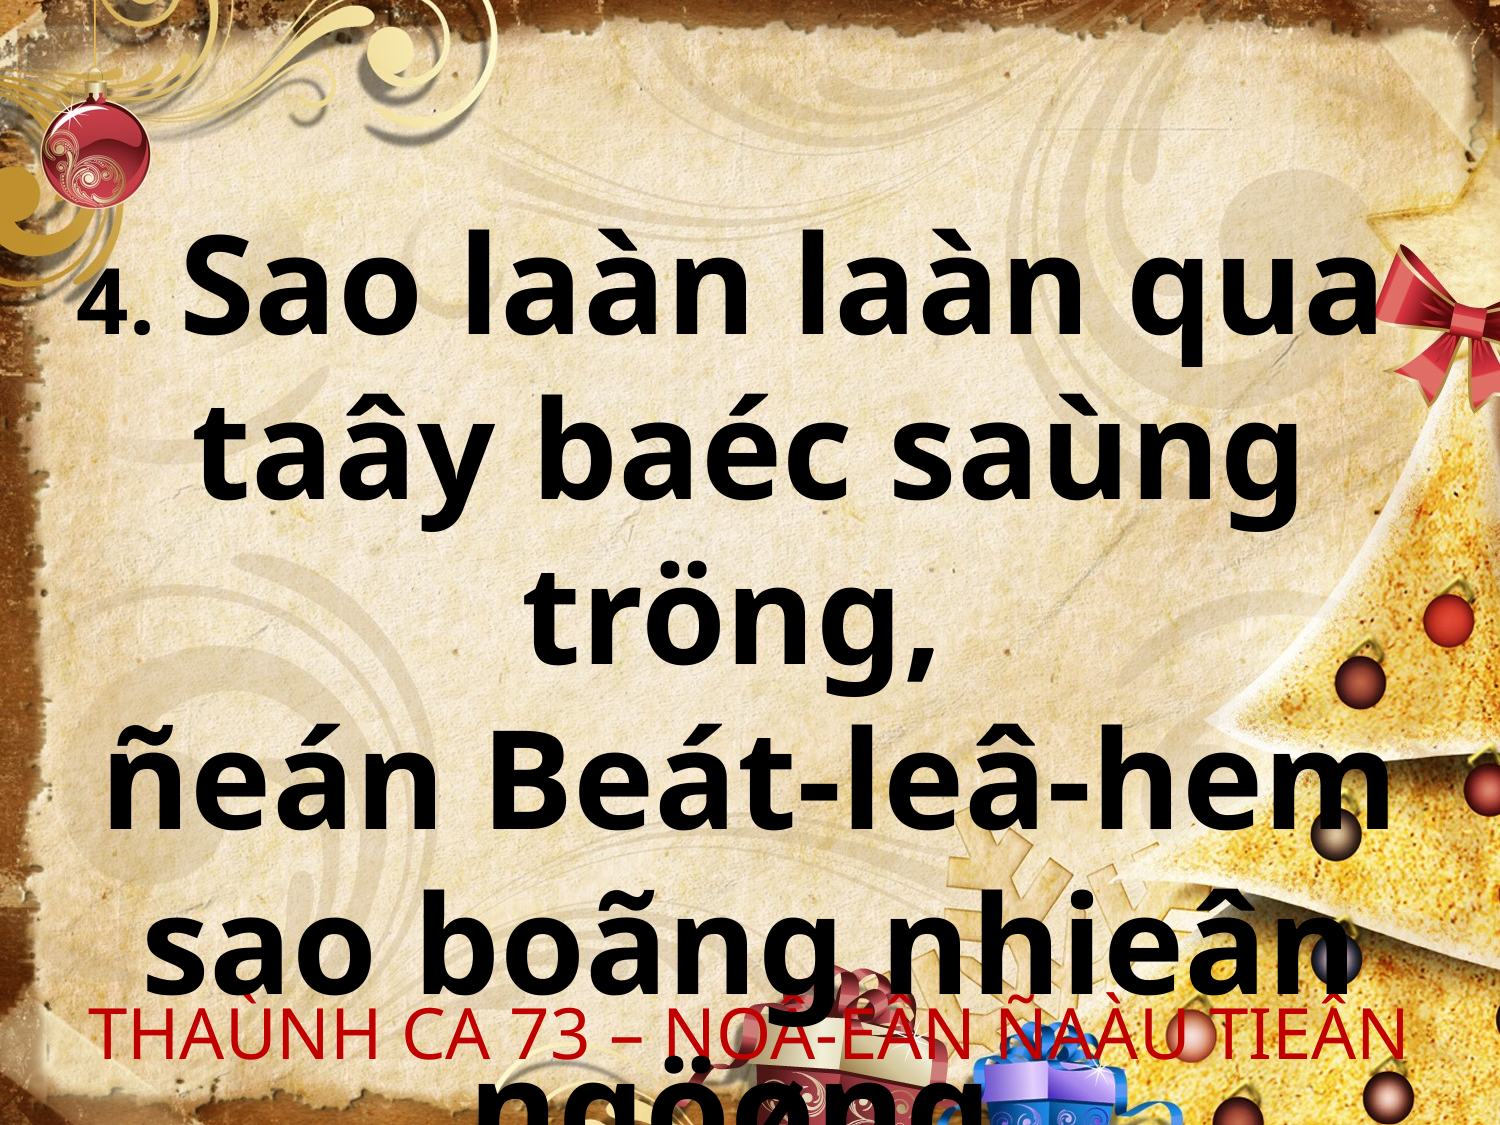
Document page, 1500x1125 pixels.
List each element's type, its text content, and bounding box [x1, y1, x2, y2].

text_box 4. Sao laàn laàn qua taây baéc saùng tröng, ñeán Beát-leâ-hem sao boãng nhieân ngöøng. [0, 189, 1500, 1125]
picture [0, 0, 1500, 189]
